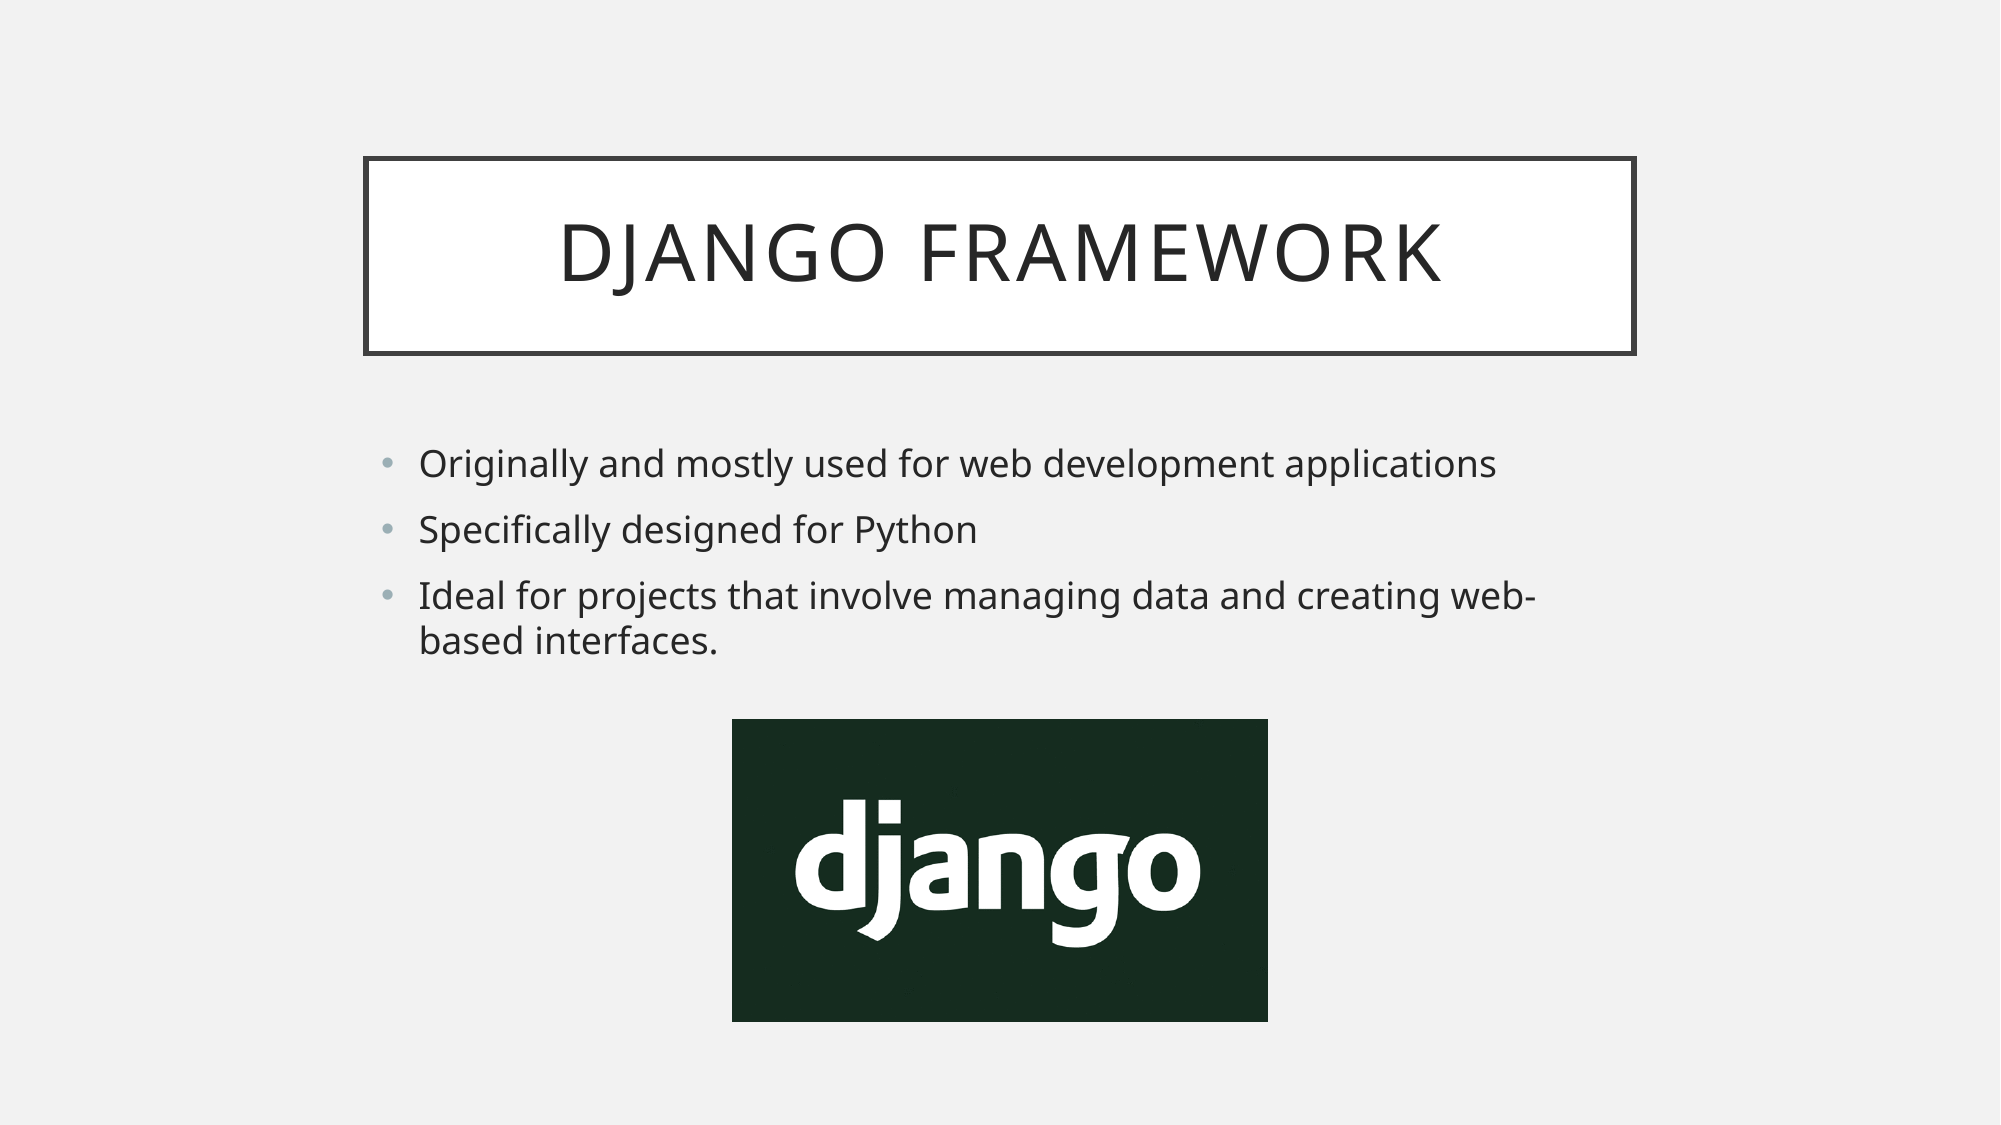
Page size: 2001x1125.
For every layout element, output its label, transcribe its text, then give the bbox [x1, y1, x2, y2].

title Django framework [363, 156, 1637, 356]
list Originally and mostly used for web development applications Specifically designed for Python Ideal for projects that involve managing data and creating web-based interfaces. [366, 432, 1634, 942]
picture [732, 719, 1268, 1022]
